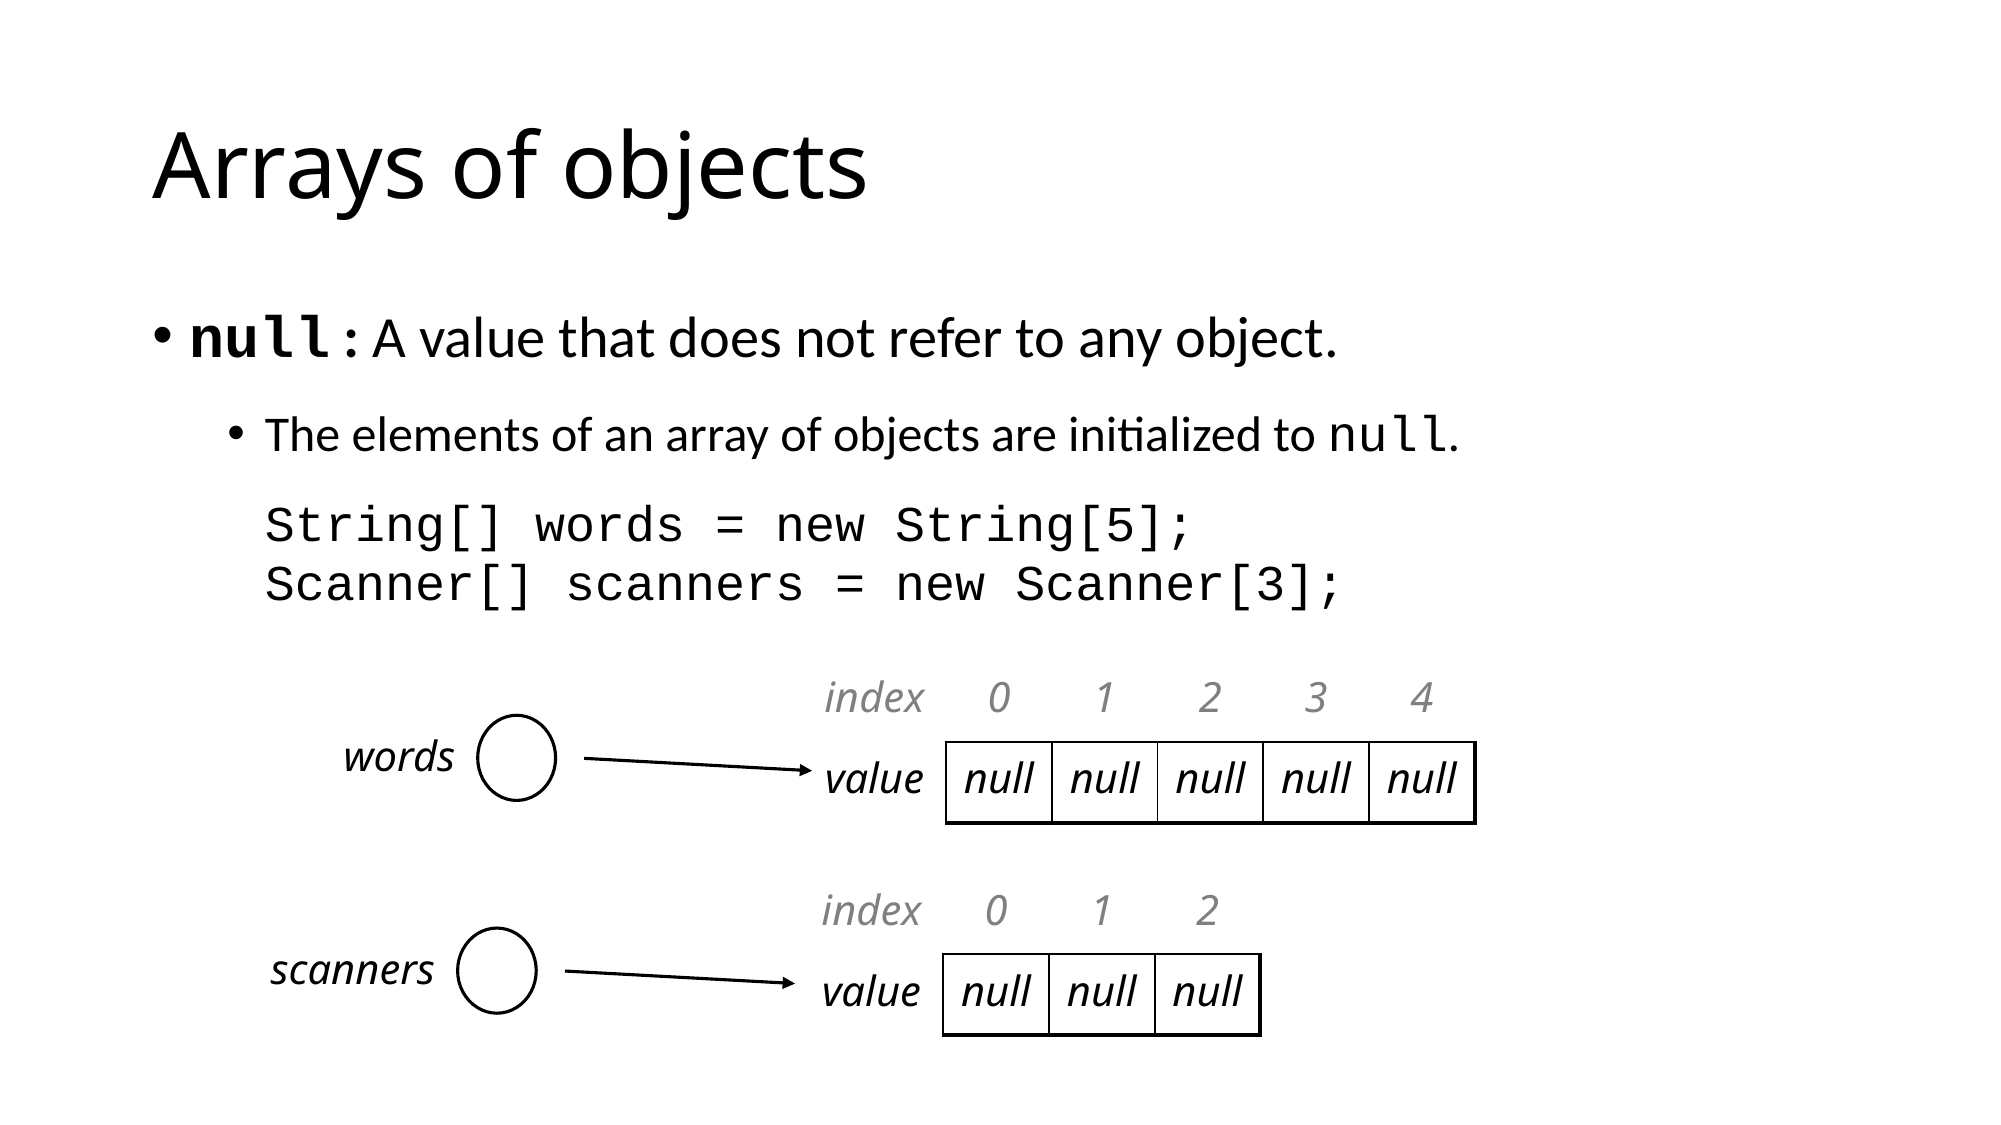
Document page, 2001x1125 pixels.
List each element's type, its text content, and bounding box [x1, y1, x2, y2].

table_header 4 [1369, 660, 1475, 741]
title Arrays of objects [137, 59, 1863, 278]
table_header index [800, 873, 943, 954]
table_cell null [1370, 743, 1473, 821]
table_cell null [944, 955, 1048, 1033]
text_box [127, 715, 813, 801]
table_cell value [803, 742, 945, 823]
table_cell null [1158, 743, 1262, 821]
table_cell value [800, 954, 942, 1035]
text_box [35, 928, 795, 1014]
list null : A value that does not refer to any object. The elements of an array of objects are initialized to null. String[] words = new String[5]; Scanner[] scanners = new Scanner[3]; [137, 299, 1863, 1014]
table_cell null [947, 743, 1051, 821]
table_header 3 [1263, 660, 1369, 741]
table_header 2 [1158, 660, 1263, 741]
table_header 0 [943, 873, 1049, 953]
table_header 0 [946, 660, 1052, 741]
table_cell null [1053, 743, 1157, 821]
table_cell null [1264, 743, 1368, 821]
table_cell null [1156, 955, 1258, 1033]
table_header index [803, 660, 946, 742]
table_header 1 [1052, 660, 1158, 741]
table_cell null [1050, 955, 1154, 1033]
table_header 2 [1155, 873, 1260, 953]
table_header 1 [1049, 873, 1155, 953]
